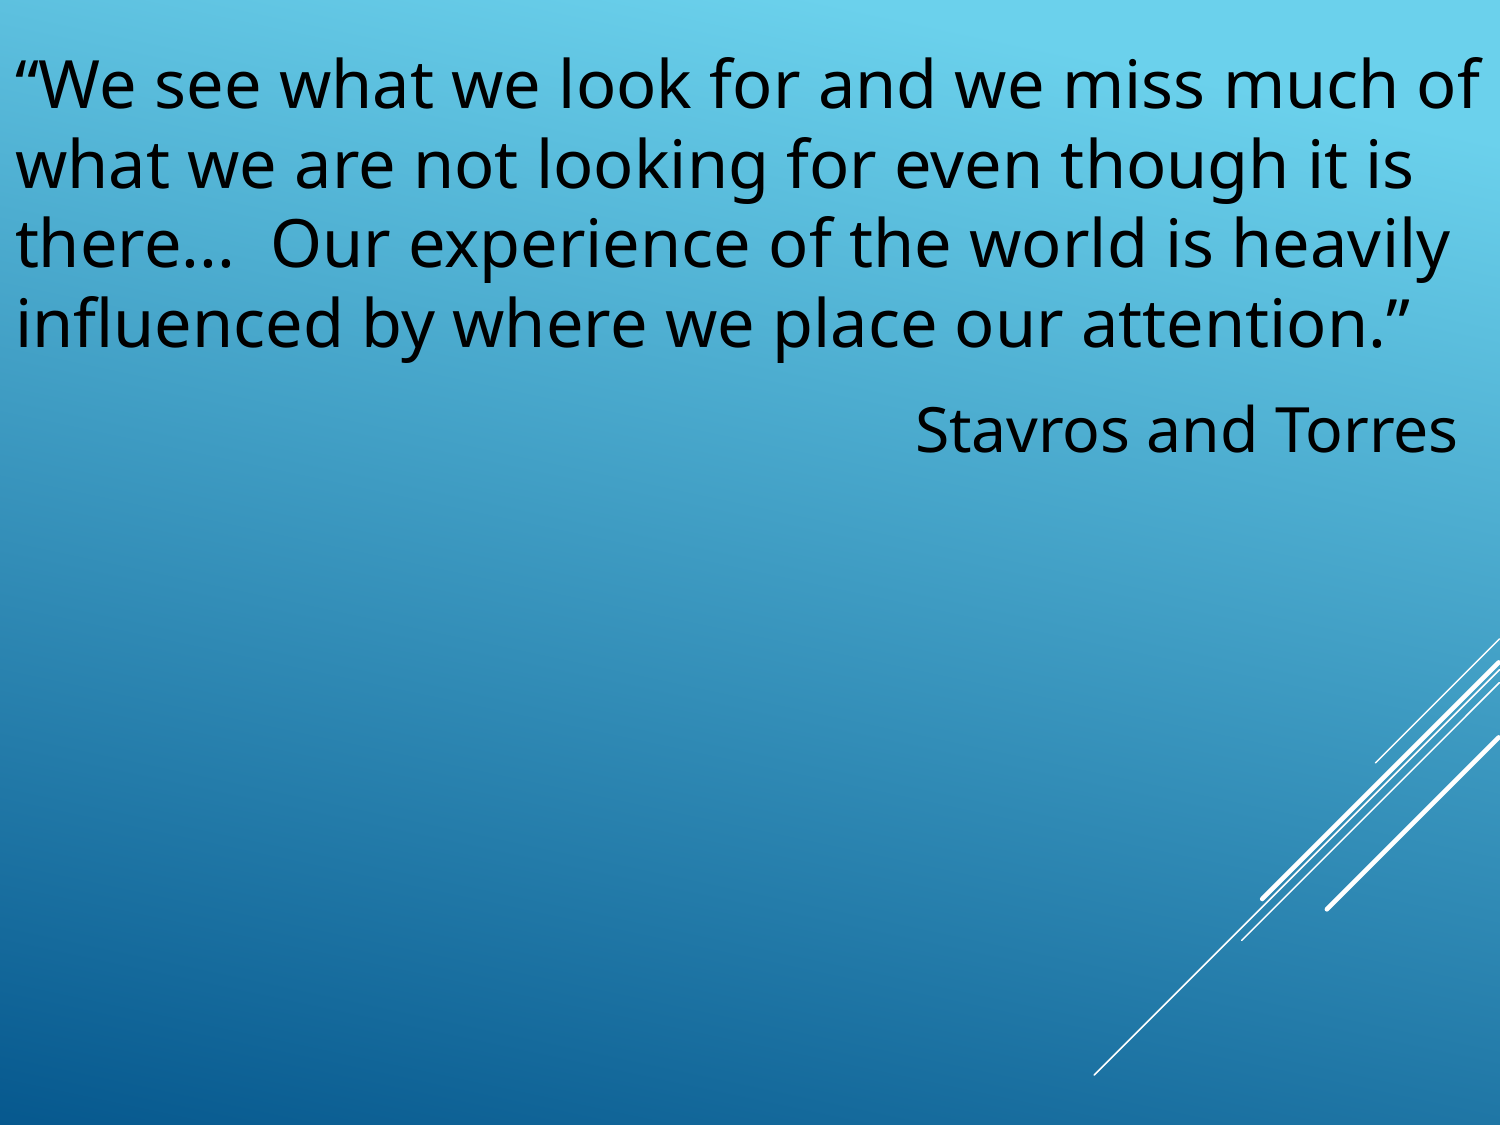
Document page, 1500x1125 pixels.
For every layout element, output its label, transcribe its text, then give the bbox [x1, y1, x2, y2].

text_box “We see what we look for and we miss much of what we are not looking for even though it is there... Our experience of the world is heavily influenced by where we place our attention.” Stavros and Torres [0, 200, 1500, 313]
